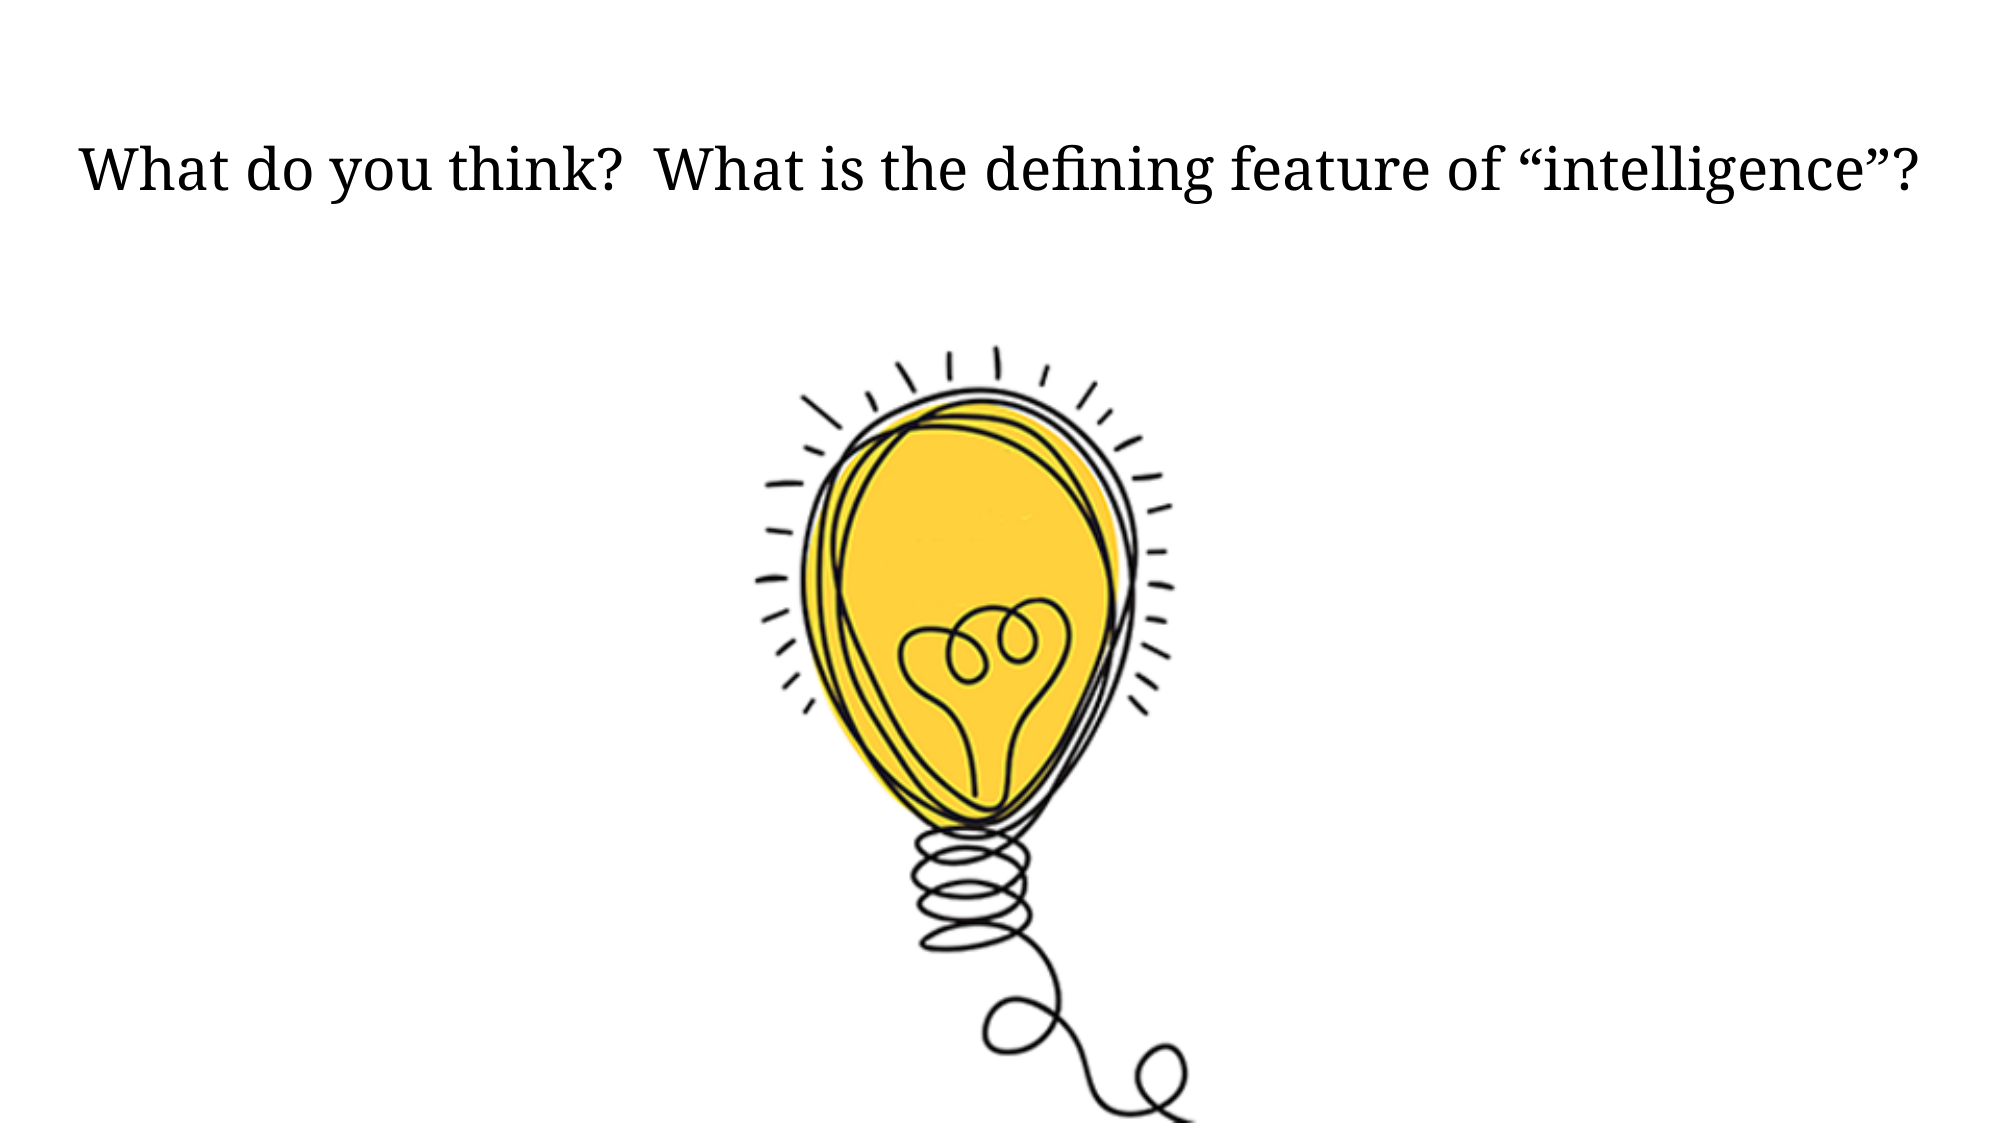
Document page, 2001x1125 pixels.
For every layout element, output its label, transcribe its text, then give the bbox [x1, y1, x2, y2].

picture [31, 330, 1969, 1123]
title What do you think? What is the defining feature of “intelligence”? [0, 44, 2000, 291]
